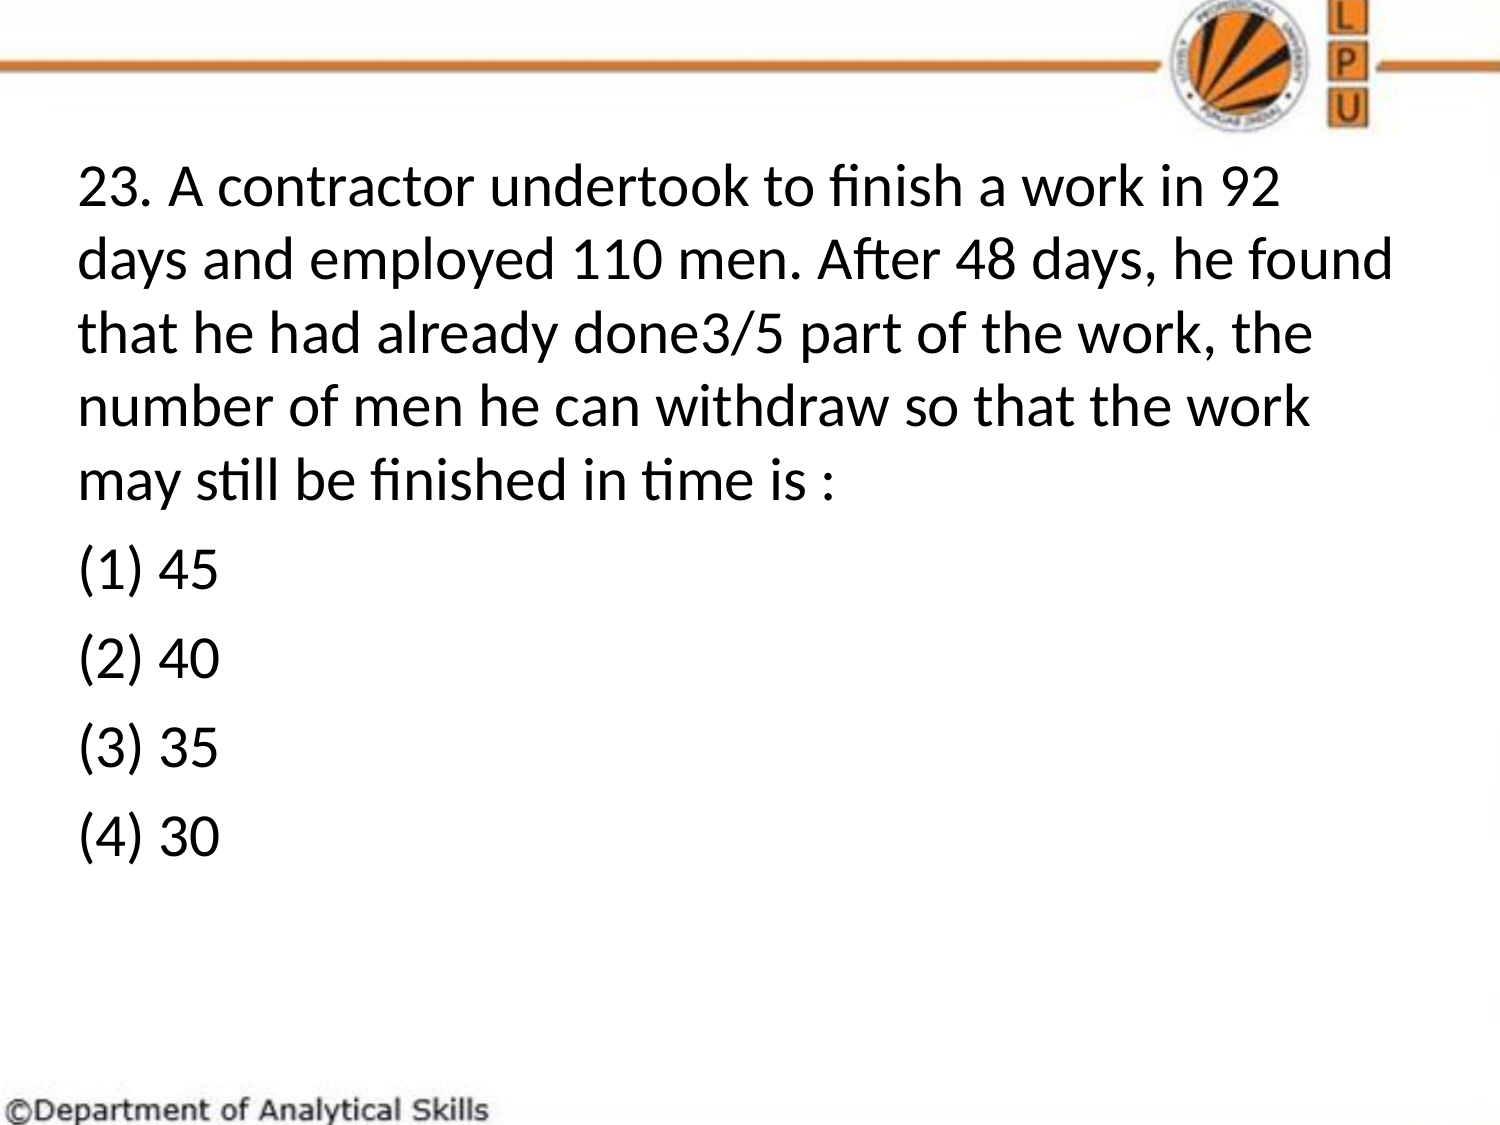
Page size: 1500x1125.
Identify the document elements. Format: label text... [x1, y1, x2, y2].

text_box 23. A contractor undertook to finish a work in 92 days and employed 110 men. After 48 days, he found that he had already done3/5 part of the work, the number of men he can withdraw so that the work may still be finished in time is : (1) 45 (2) 40 (3) 35 (4) 30 [62, 137, 1413, 880]
picture [0, 0, 1500, 1125]
